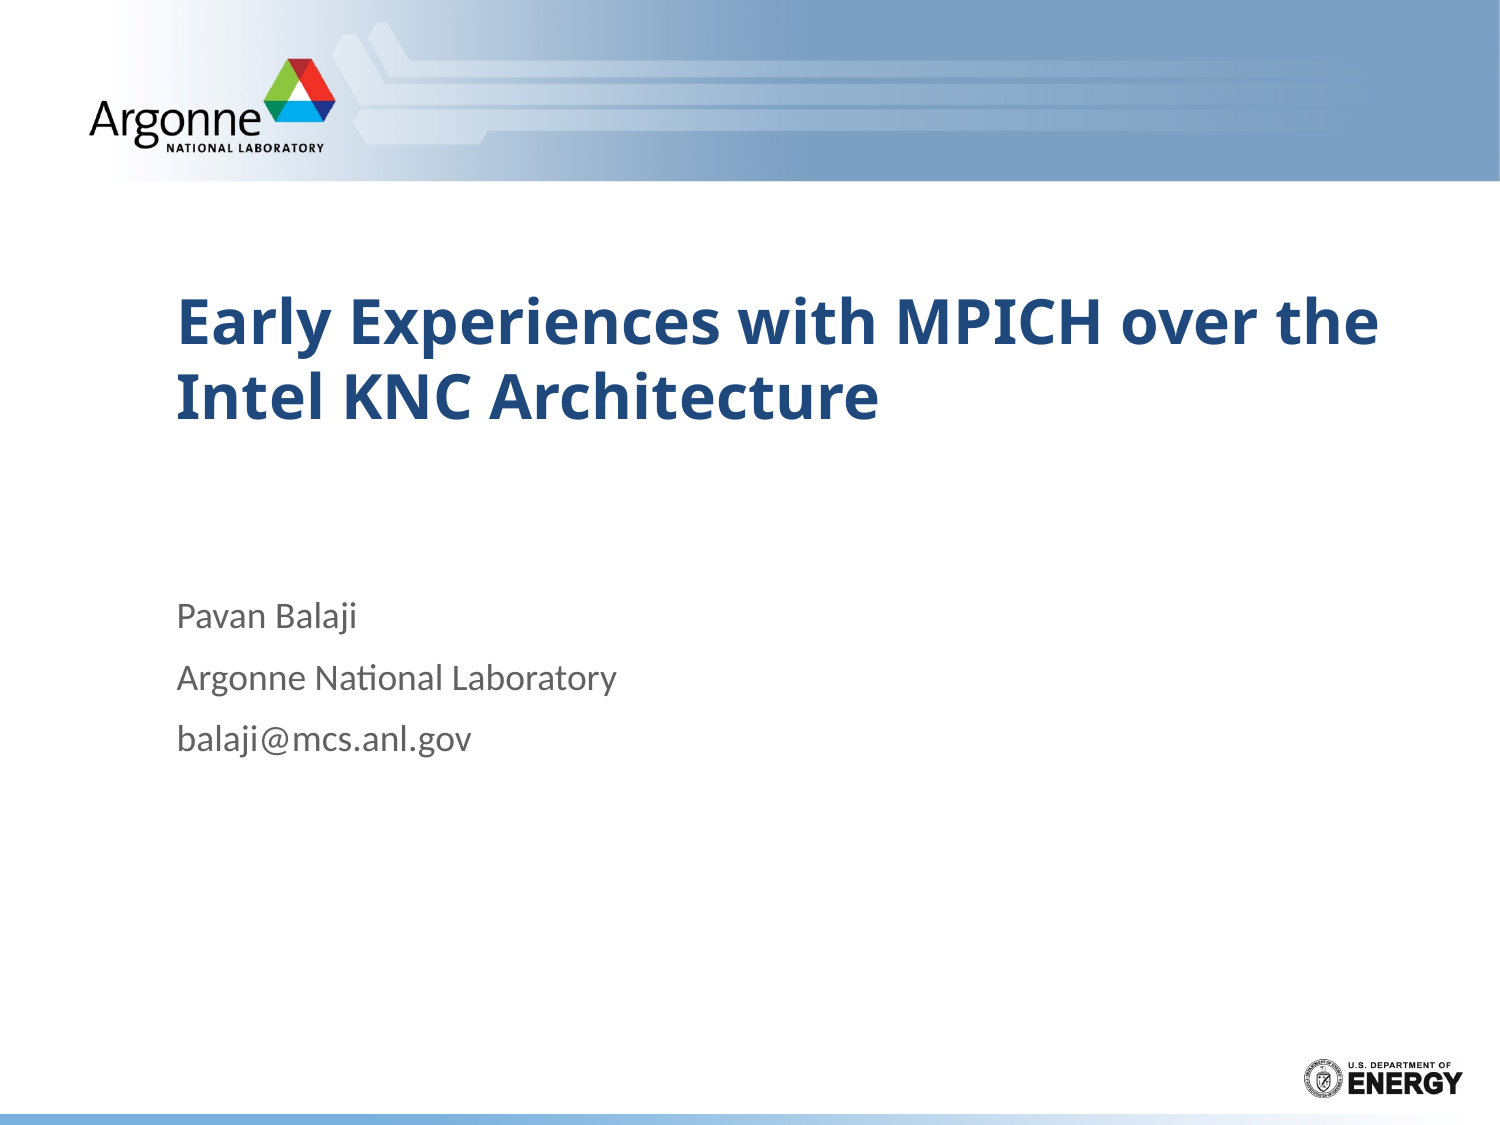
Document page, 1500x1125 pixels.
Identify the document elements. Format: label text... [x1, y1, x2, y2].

picture [0, 0, 1500, 182]
picture [1304, 1059, 1463, 1098]
subtitle Pavan Balaji Argonne National Laboratory balaji@mcs.anl.gov [161, 574, 1212, 863]
title Early Experiences with MPICH over the Intel KNC Architecture [161, 273, 1425, 450]
picture [0, 1114, 1500, 1125]
